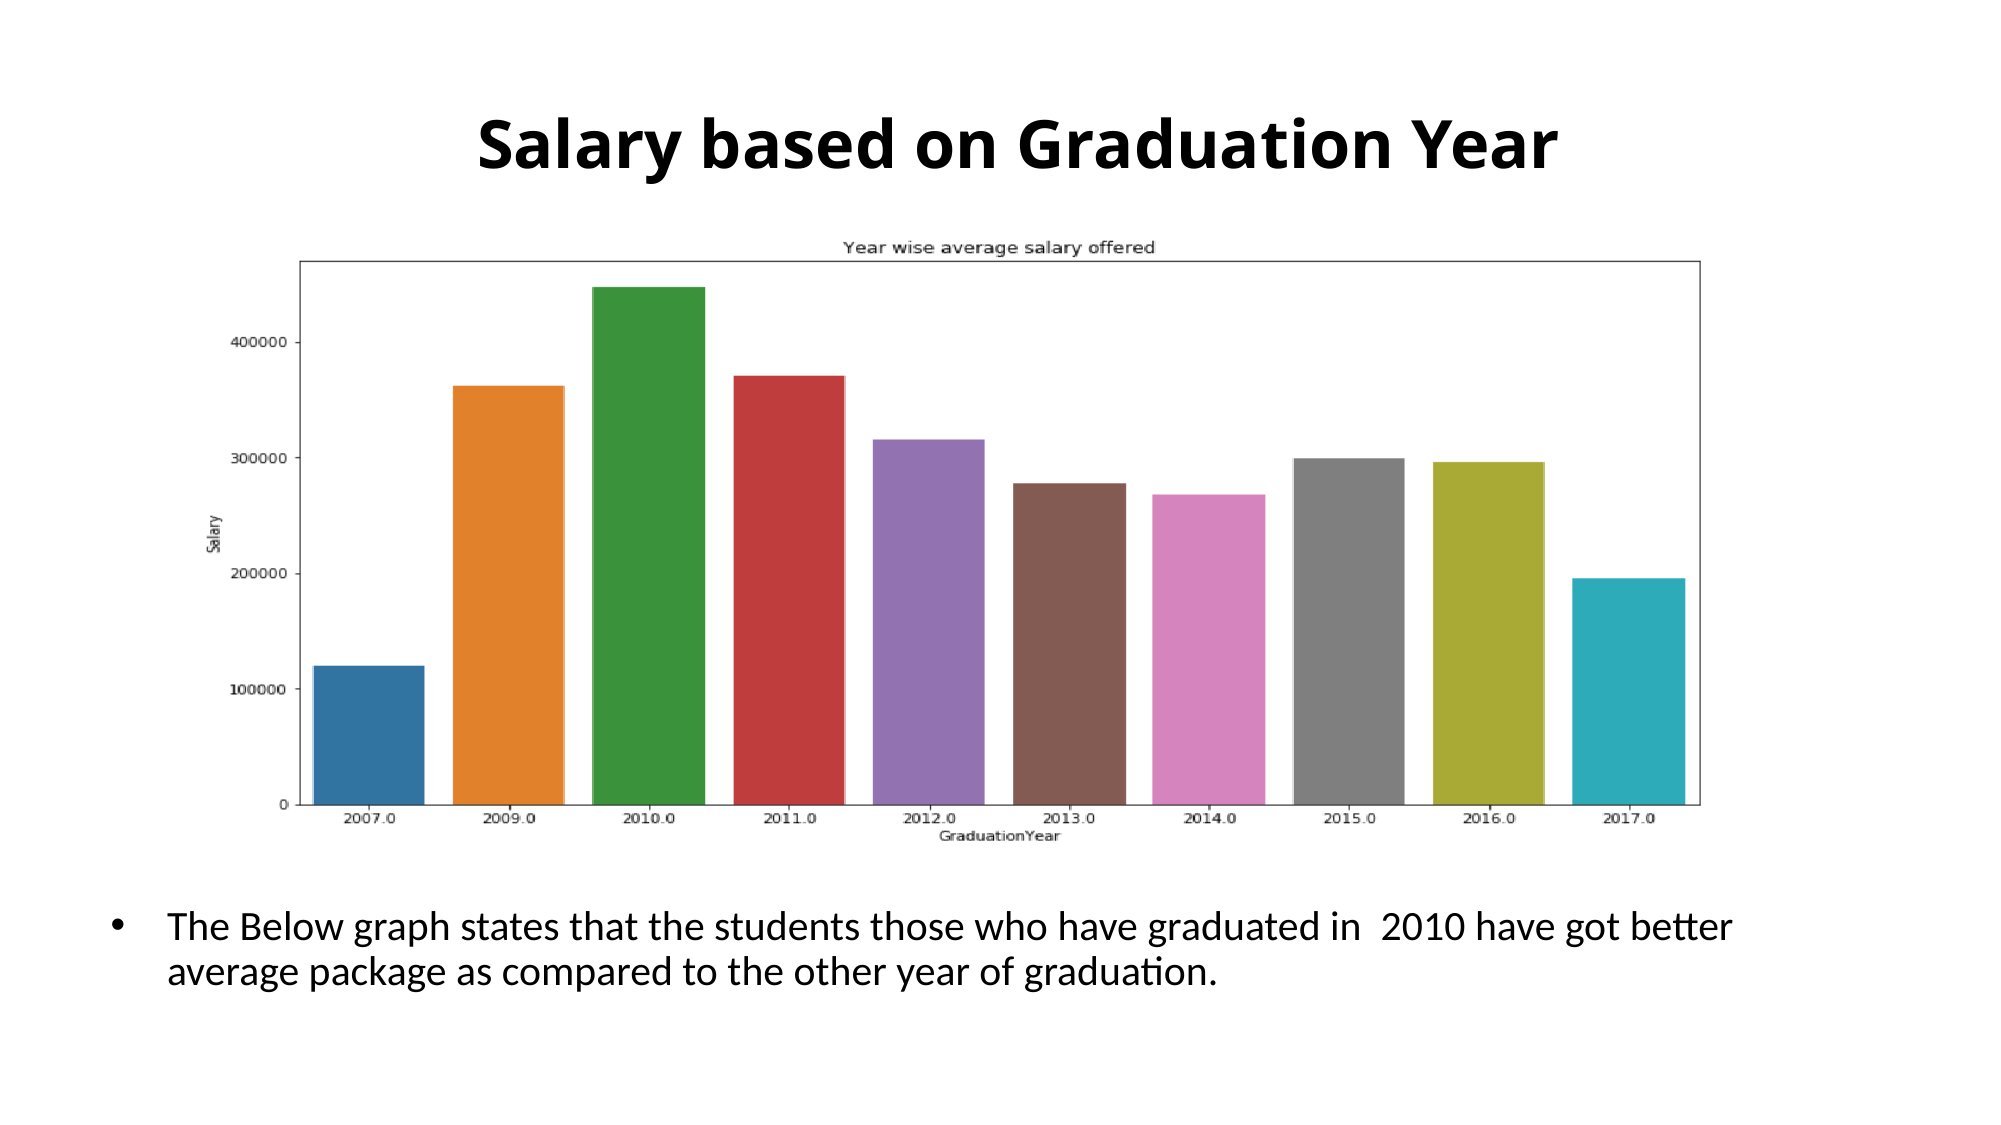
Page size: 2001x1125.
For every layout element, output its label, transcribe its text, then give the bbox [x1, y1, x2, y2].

list The Below graph states that the students those who have graduated in 2010 have got better average package as compared to the other year of graduation. [95, 897, 1856, 1102]
title Salary based on Graduation Year [156, 66, 1882, 190]
picture [195, 233, 1722, 854]
